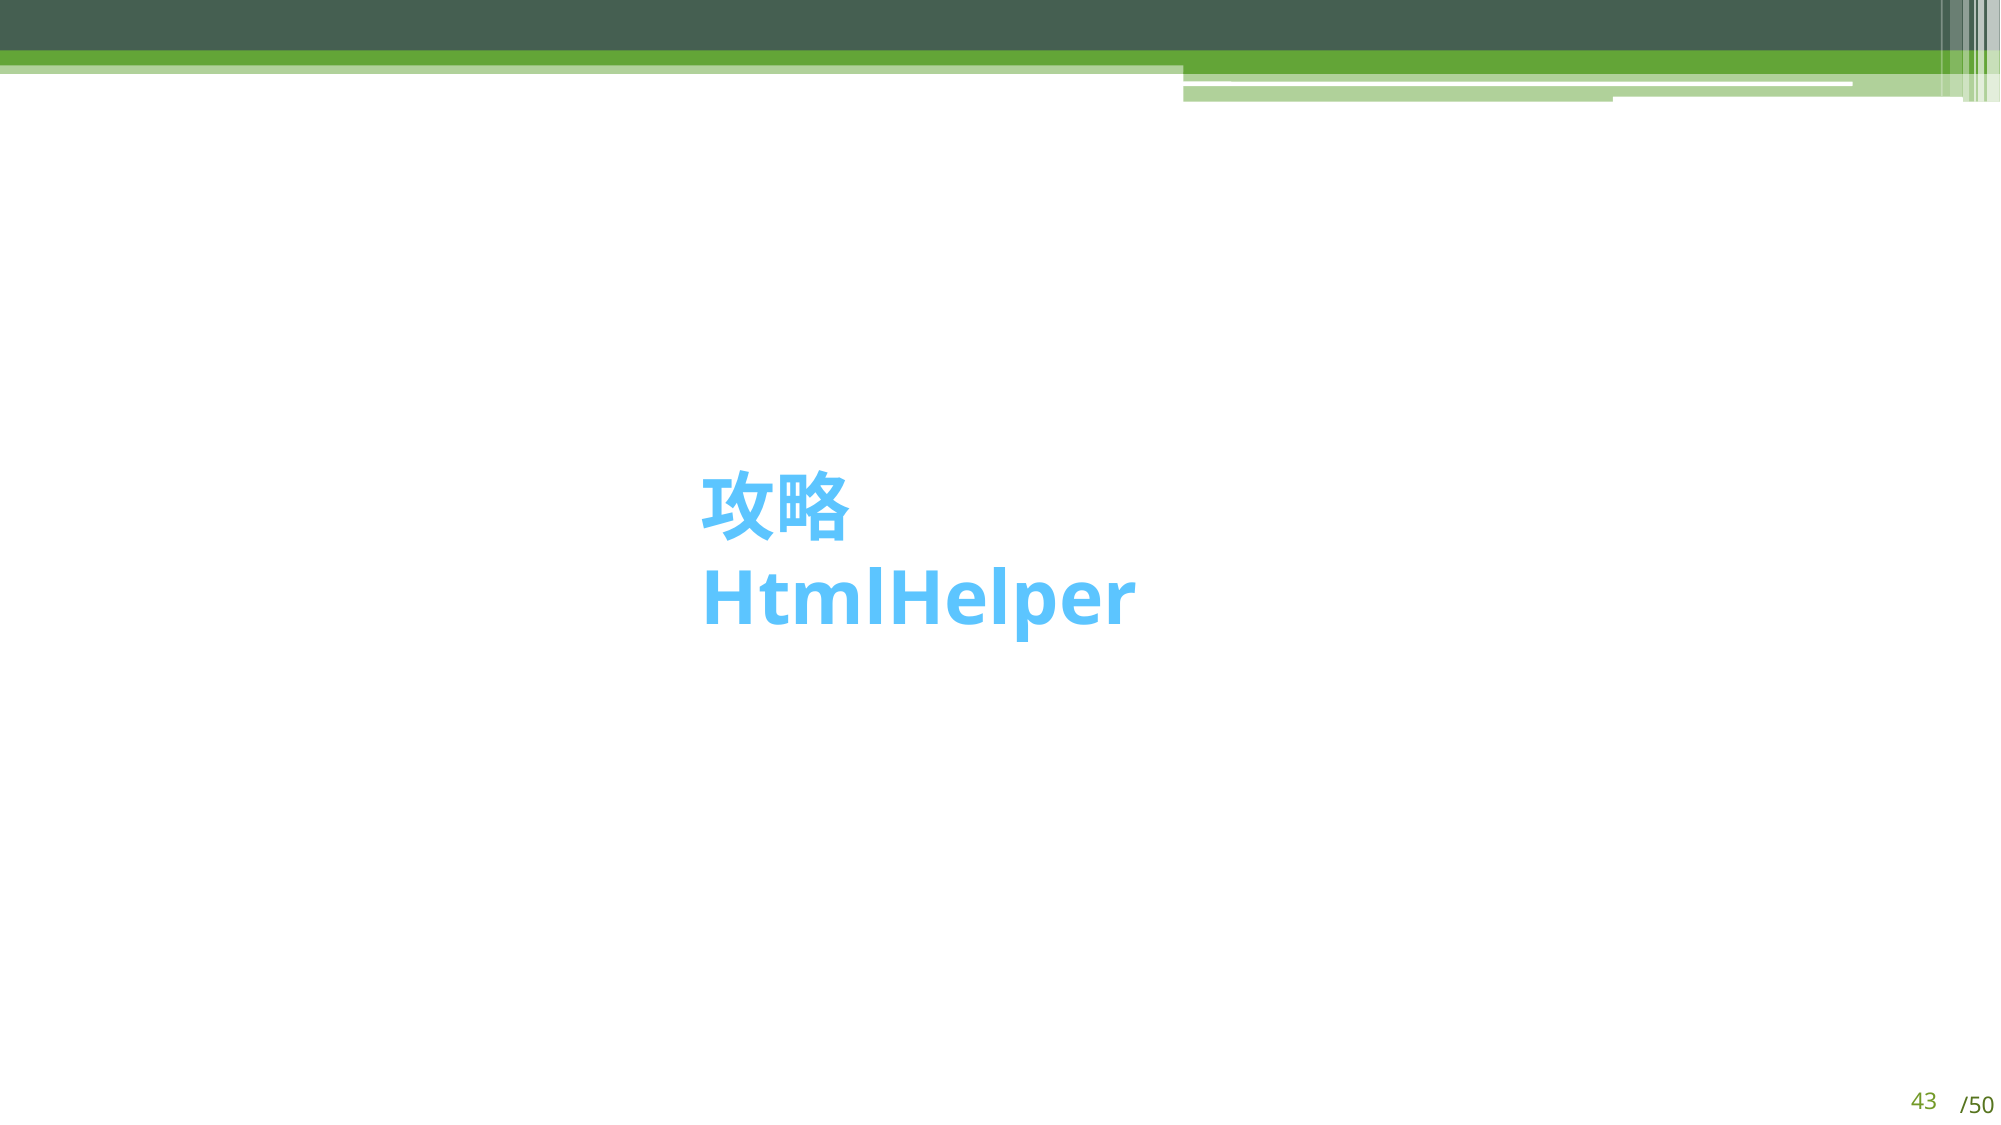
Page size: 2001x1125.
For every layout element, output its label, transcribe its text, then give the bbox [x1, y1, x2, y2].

footer /50 [1953, 1083, 2000, 1124]
slide_number 42 [1785, 1065, 1953, 1125]
text_box 攻略HtmlHelper [685, 451, 1314, 647]
